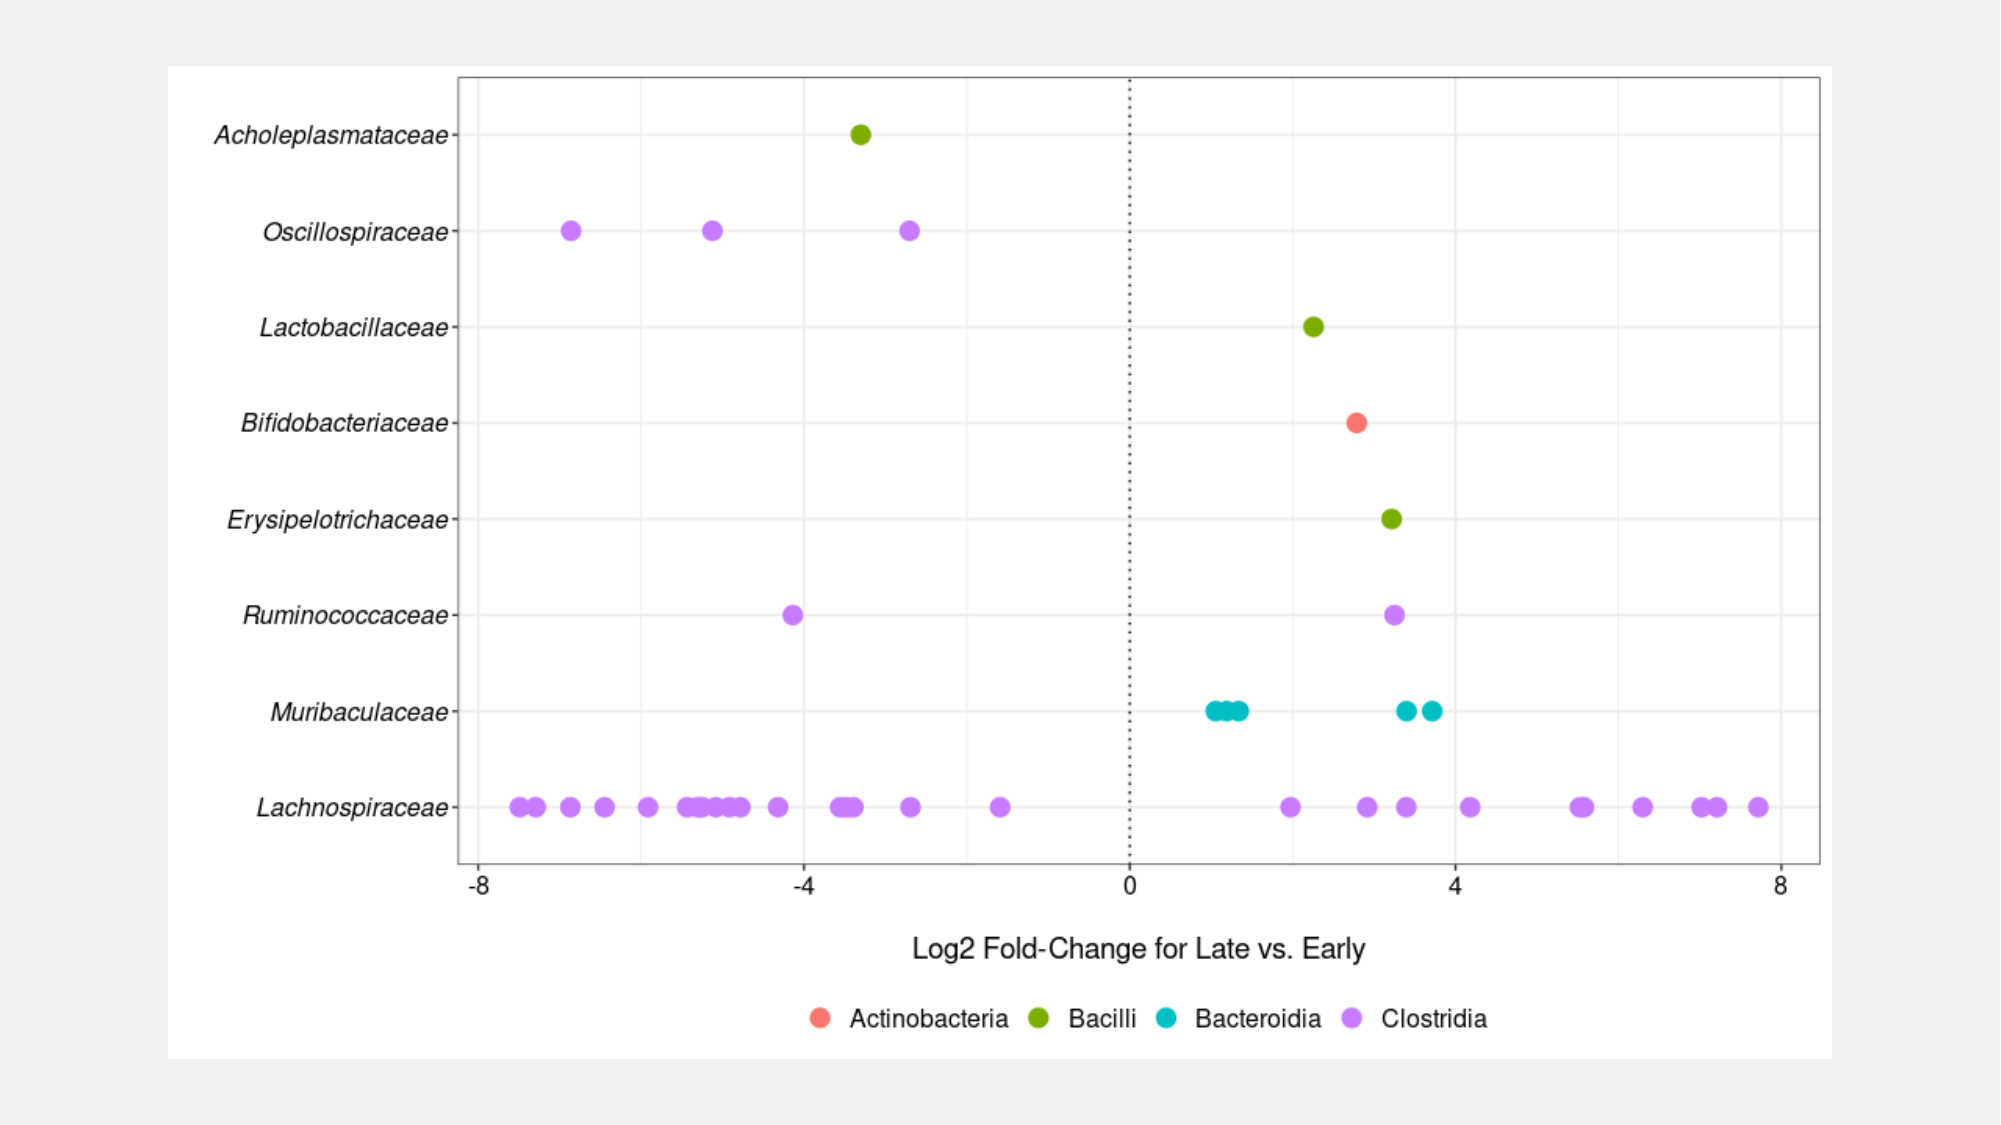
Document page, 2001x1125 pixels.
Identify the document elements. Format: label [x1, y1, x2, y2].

picture [168, 66, 1832, 1059]
